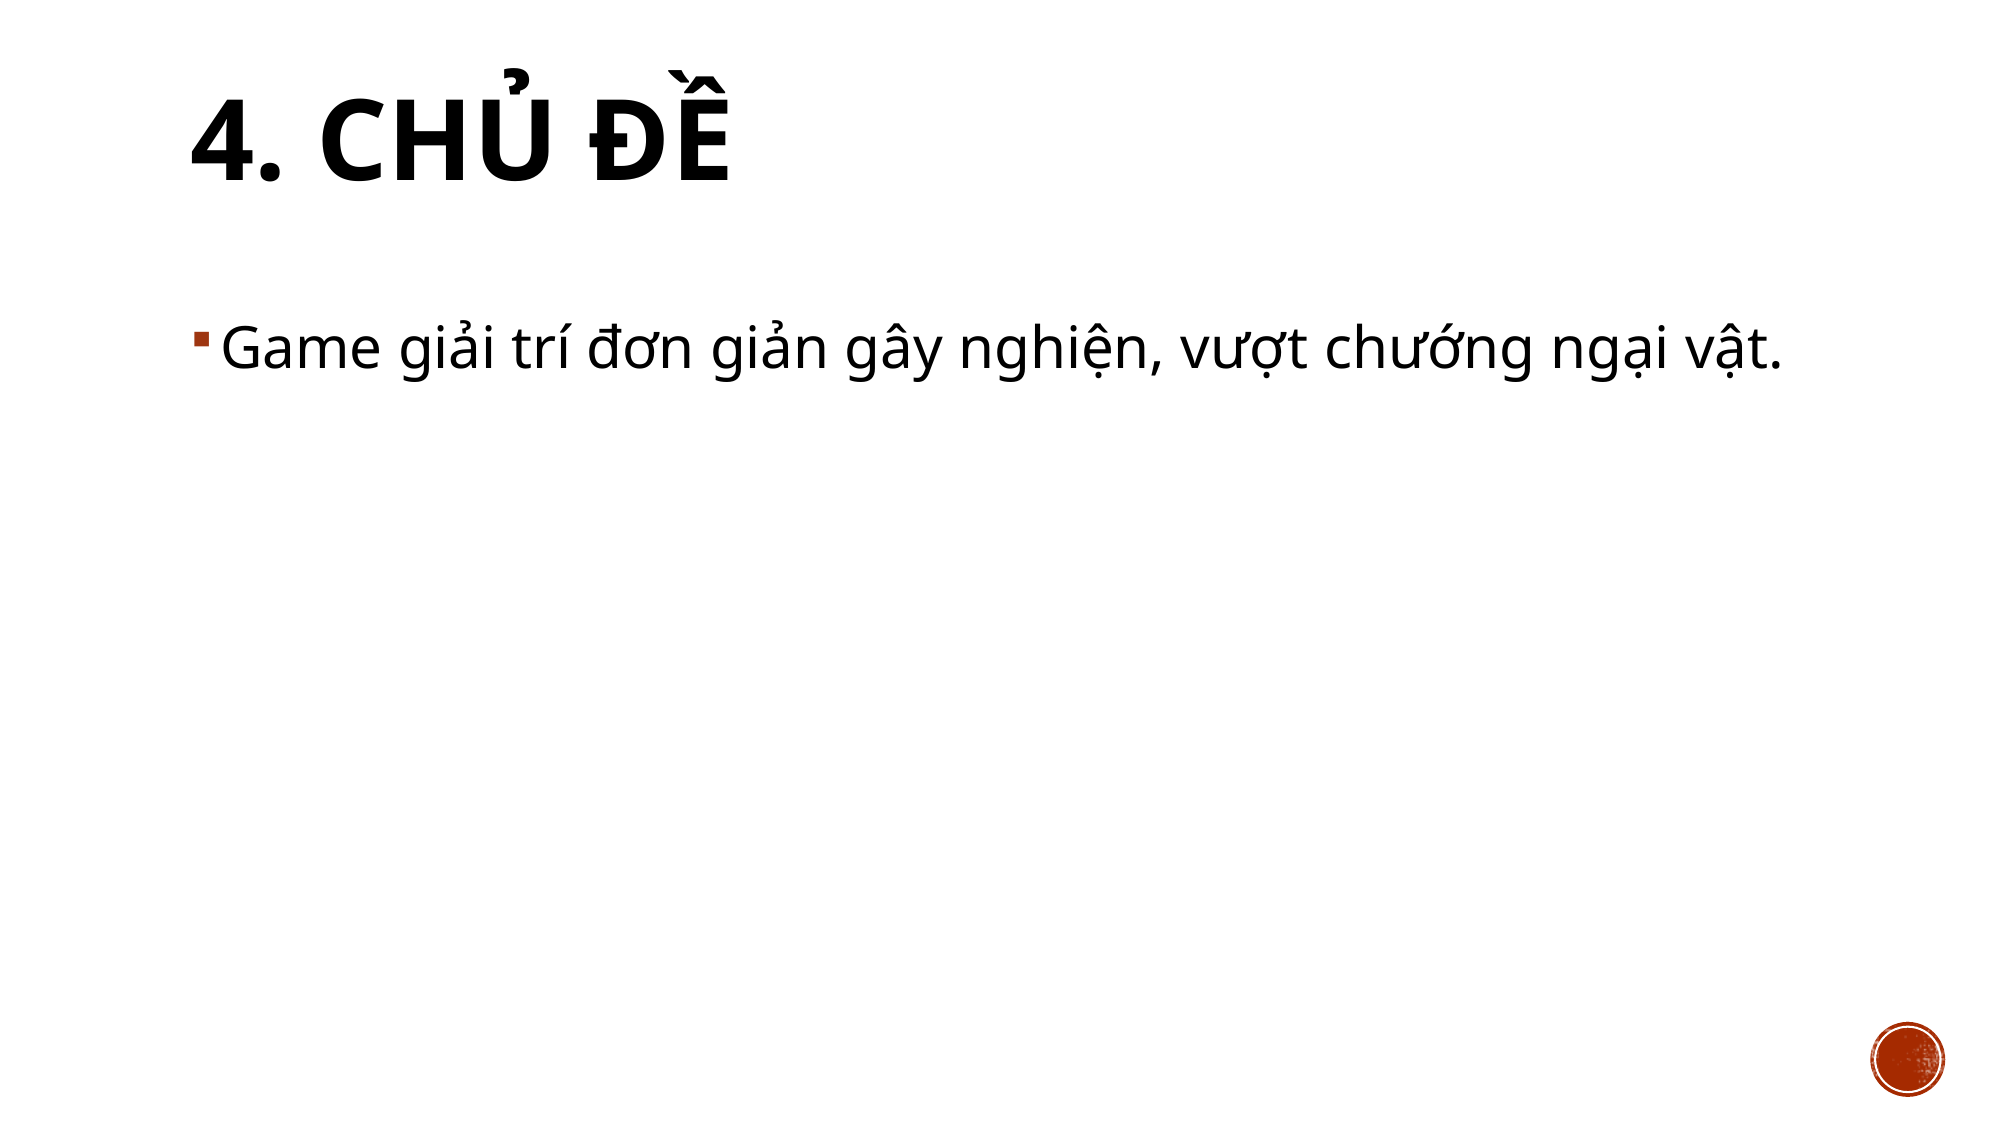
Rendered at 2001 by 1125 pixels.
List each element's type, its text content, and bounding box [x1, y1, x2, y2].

title 4. Chủ đề [175, 79, 1826, 310]
list Game giải trí đơn giản gây nghiện, vượt chướng ngại vật. [175, 310, 1943, 1013]
